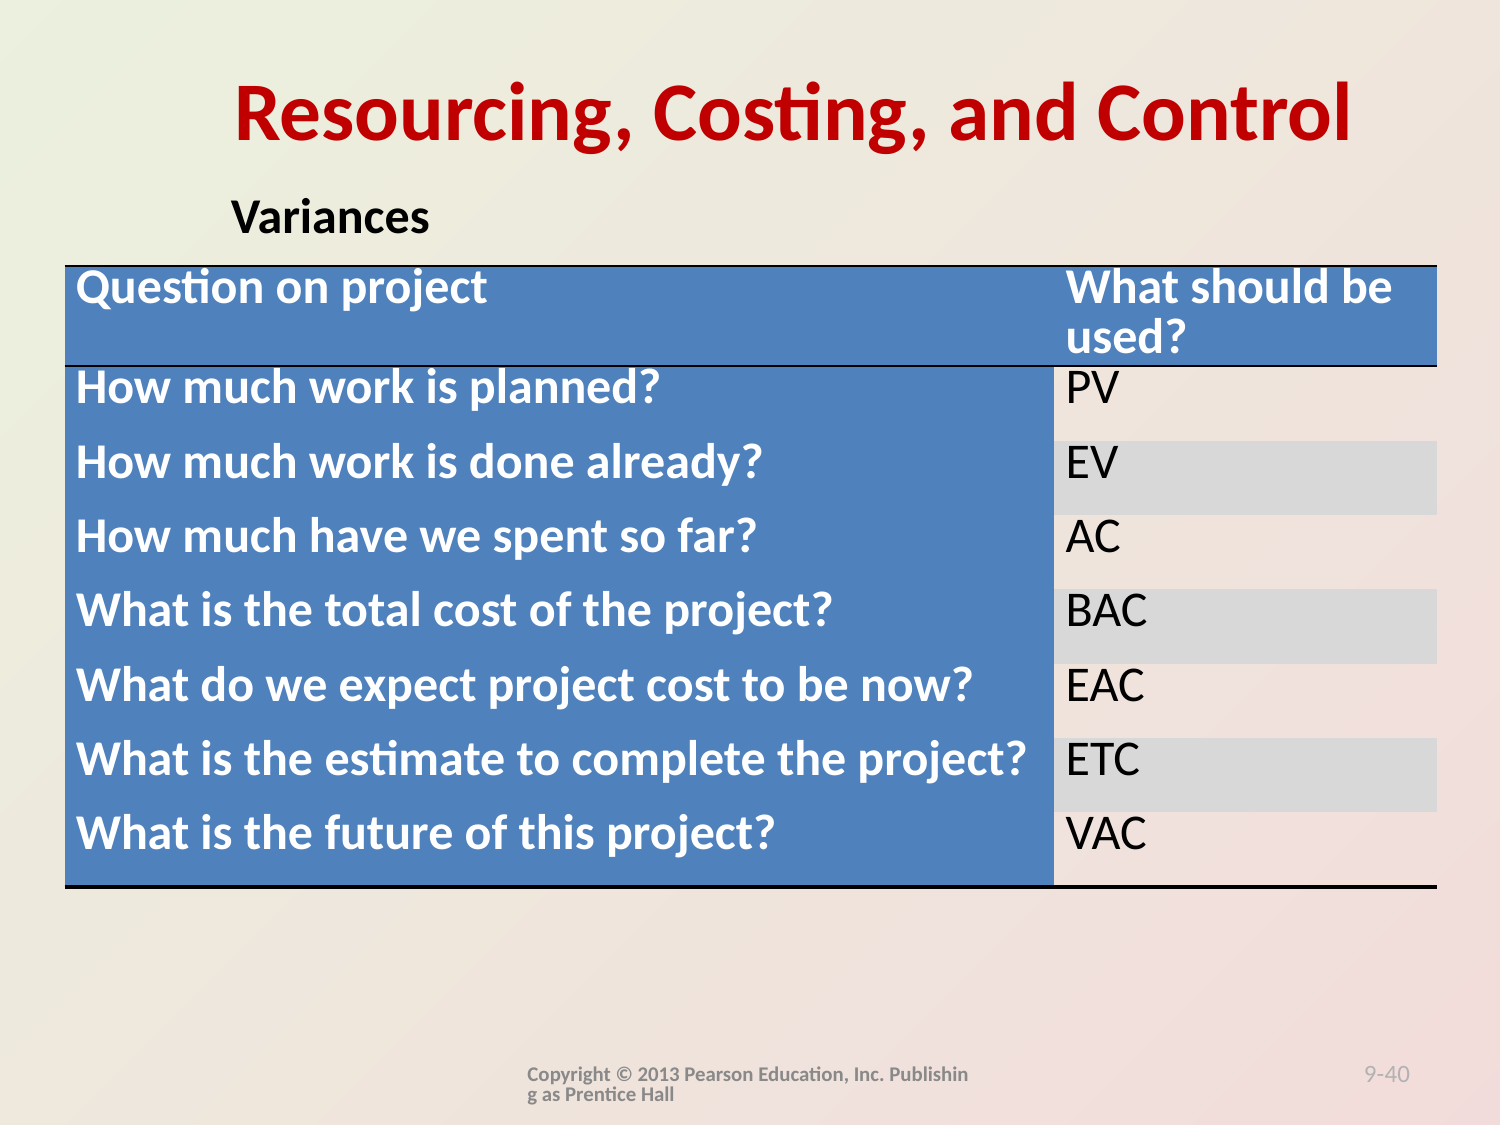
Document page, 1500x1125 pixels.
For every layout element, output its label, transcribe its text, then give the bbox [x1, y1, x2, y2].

table_cell What is the future of this project? [65, 812, 1054, 885]
table_cell VAC [1054, 812, 1437, 885]
table_cell BAC [1054, 589, 1437, 664]
list Variances [215, 175, 861, 232]
table_cell EAC [1054, 664, 1437, 738]
table_cell What is the total cost of the project? [65, 589, 1054, 664]
table_cell What is the estimate to complete the project? [65, 738, 1054, 812]
table_cell EV [1054, 441, 1437, 515]
table_header Question on project [65, 267, 1054, 365]
footer Copyright © 2013 Pearson Education, Inc. Publishing as Prentice Hall [512, 1042, 988, 1103]
table_header What should be used? [1054, 267, 1437, 365]
table_cell What do we expect project cost to be now? [65, 664, 1054, 738]
table_cell ETC [1054, 738, 1437, 812]
table_cell AC [1054, 515, 1437, 589]
table_cell How much work is planned? [65, 367, 1054, 441]
slide_number 9-40 [1074, 1042, 1425, 1103]
table_cell PV [1054, 367, 1437, 441]
table_cell How much have we spent so far? [65, 515, 1054, 589]
table_cell How much work is done already? [65, 441, 1054, 515]
